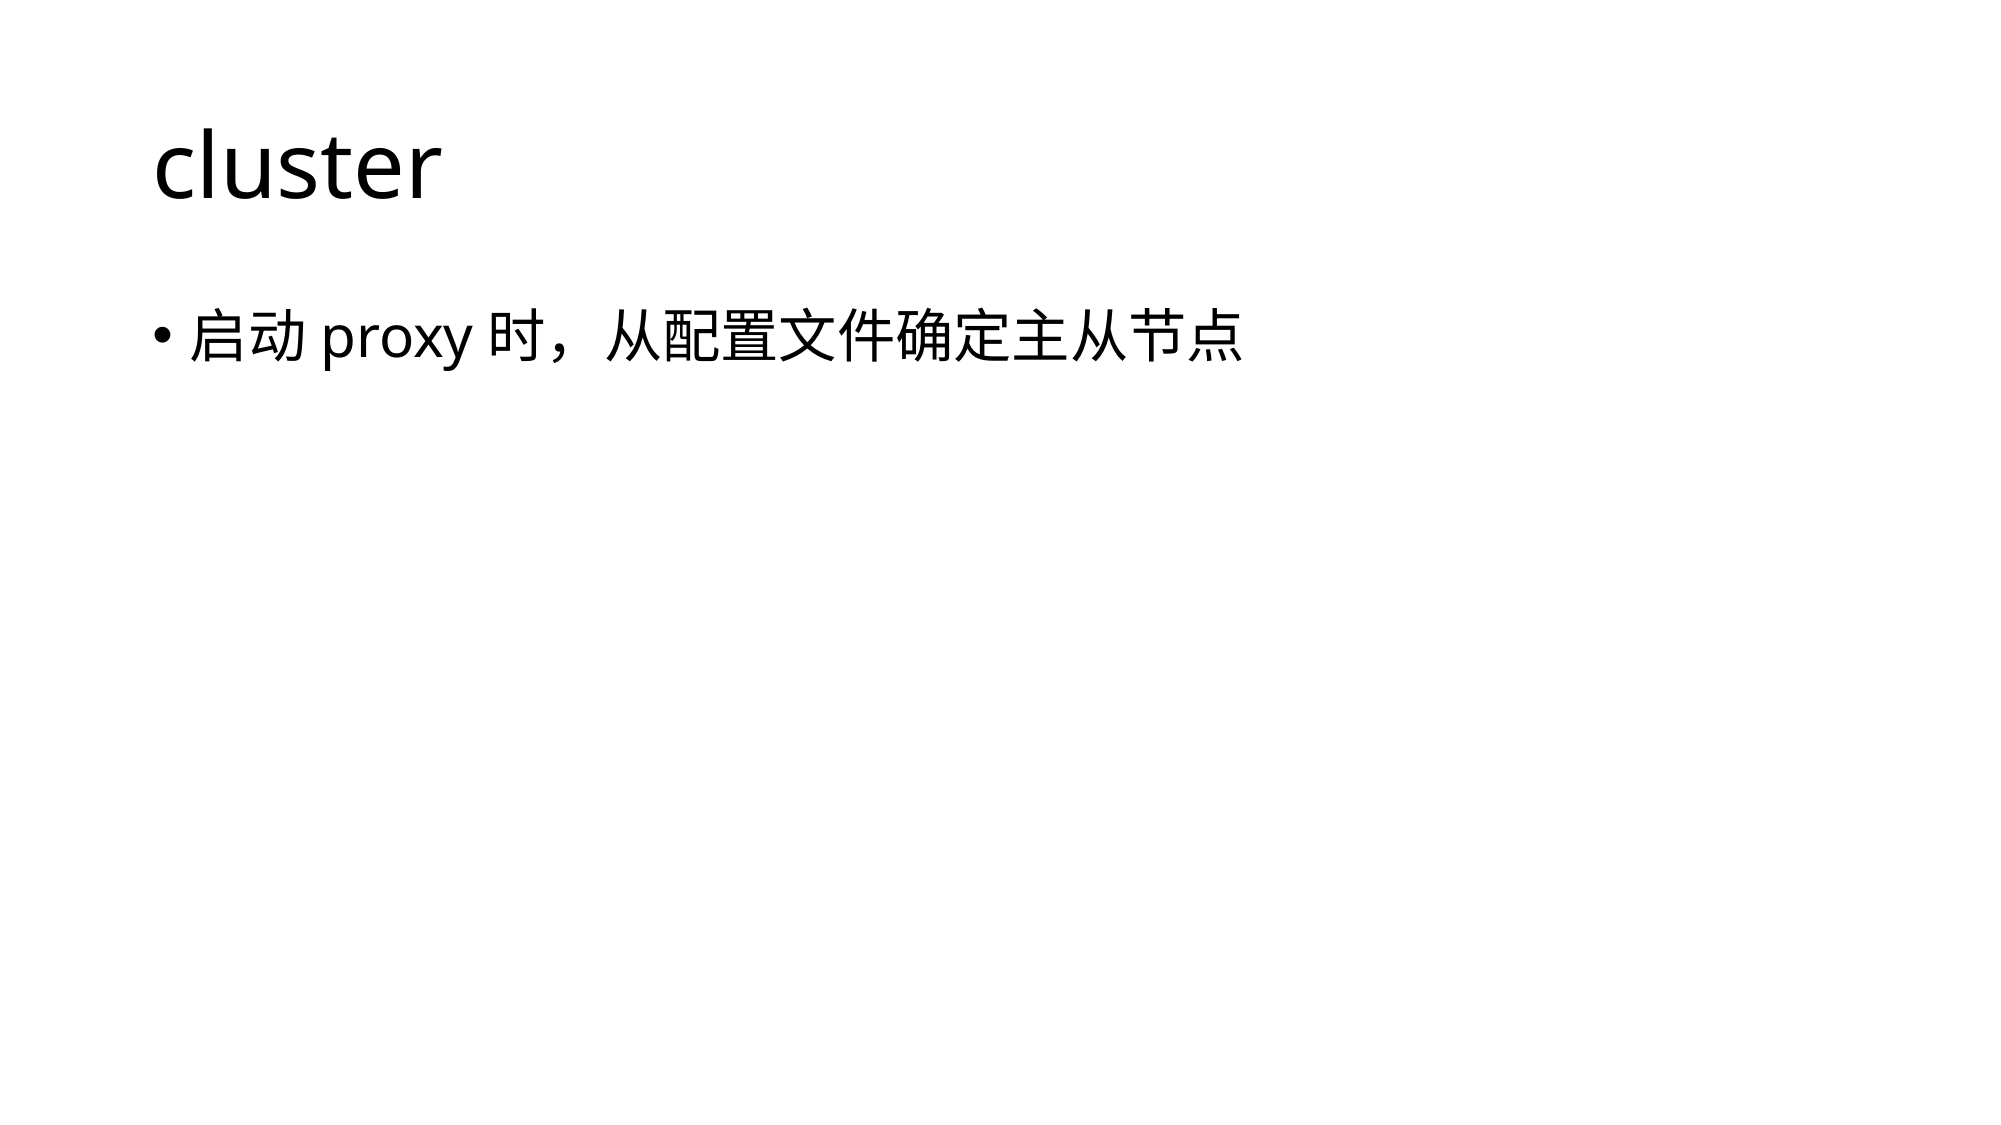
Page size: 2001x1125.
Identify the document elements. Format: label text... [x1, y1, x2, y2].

title cluster [137, 59, 1863, 278]
list 启动proxy时，从配置文件确定主从节点 [137, 299, 1863, 1014]
